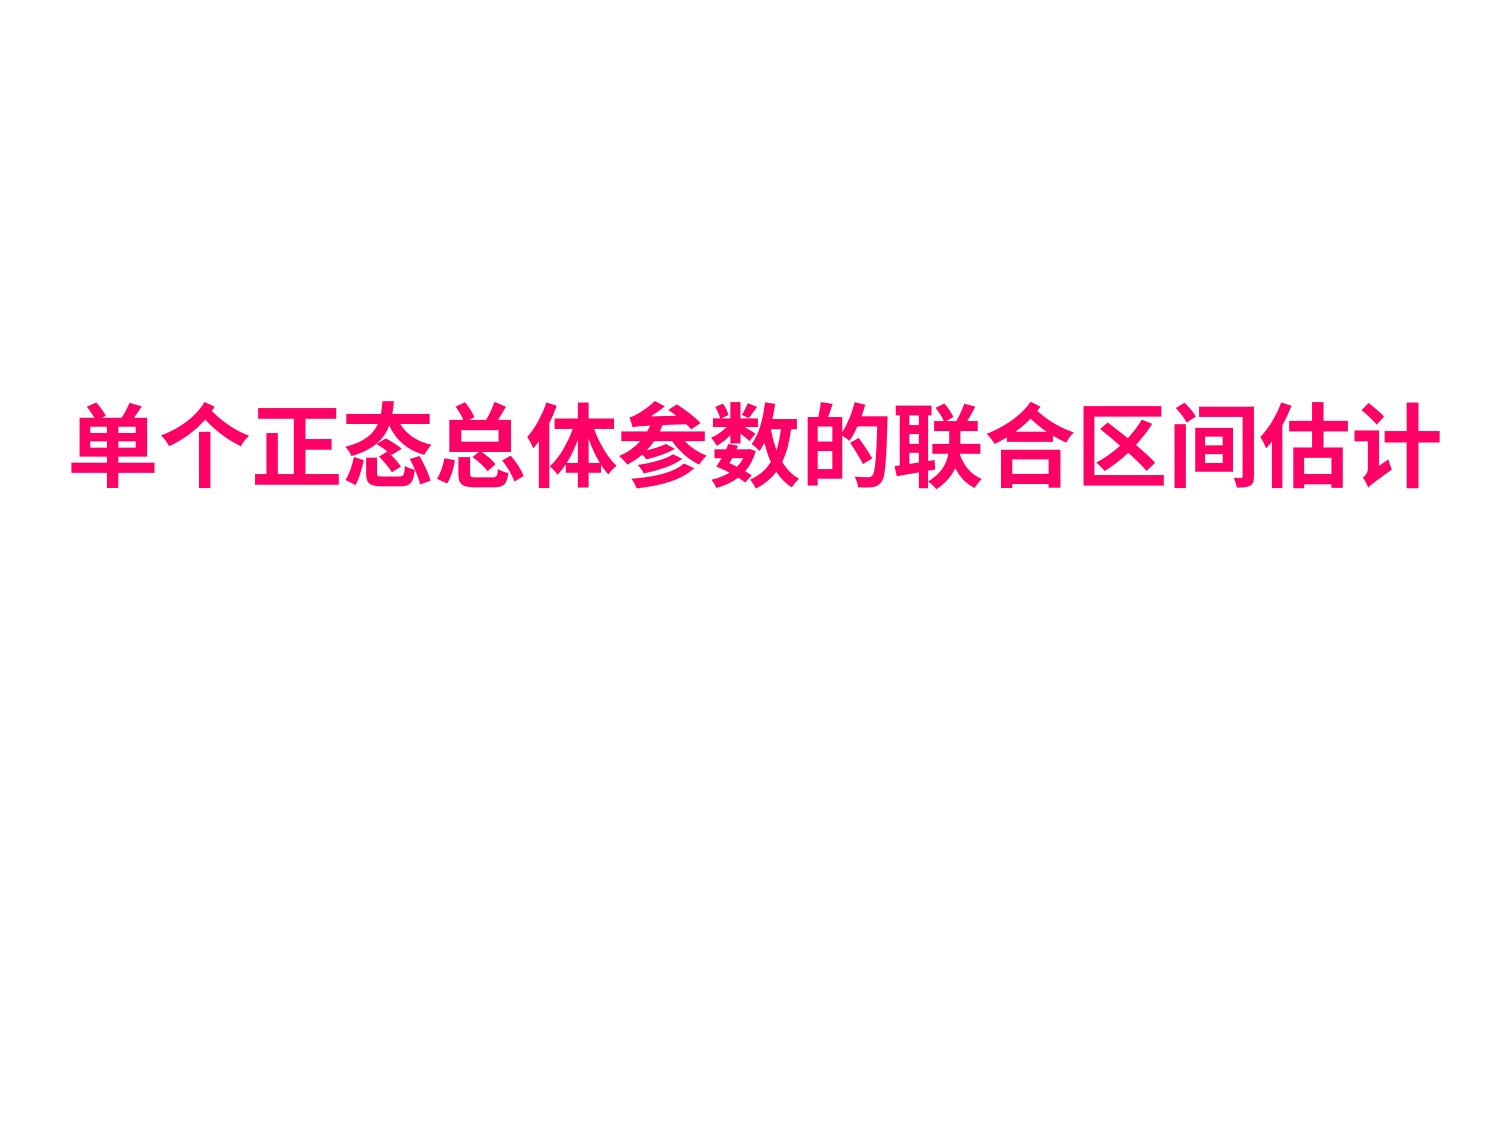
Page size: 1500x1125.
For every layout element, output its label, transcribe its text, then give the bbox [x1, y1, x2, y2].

title 单个正态总体参数的联合区间估计 [40, 349, 1471, 538]
